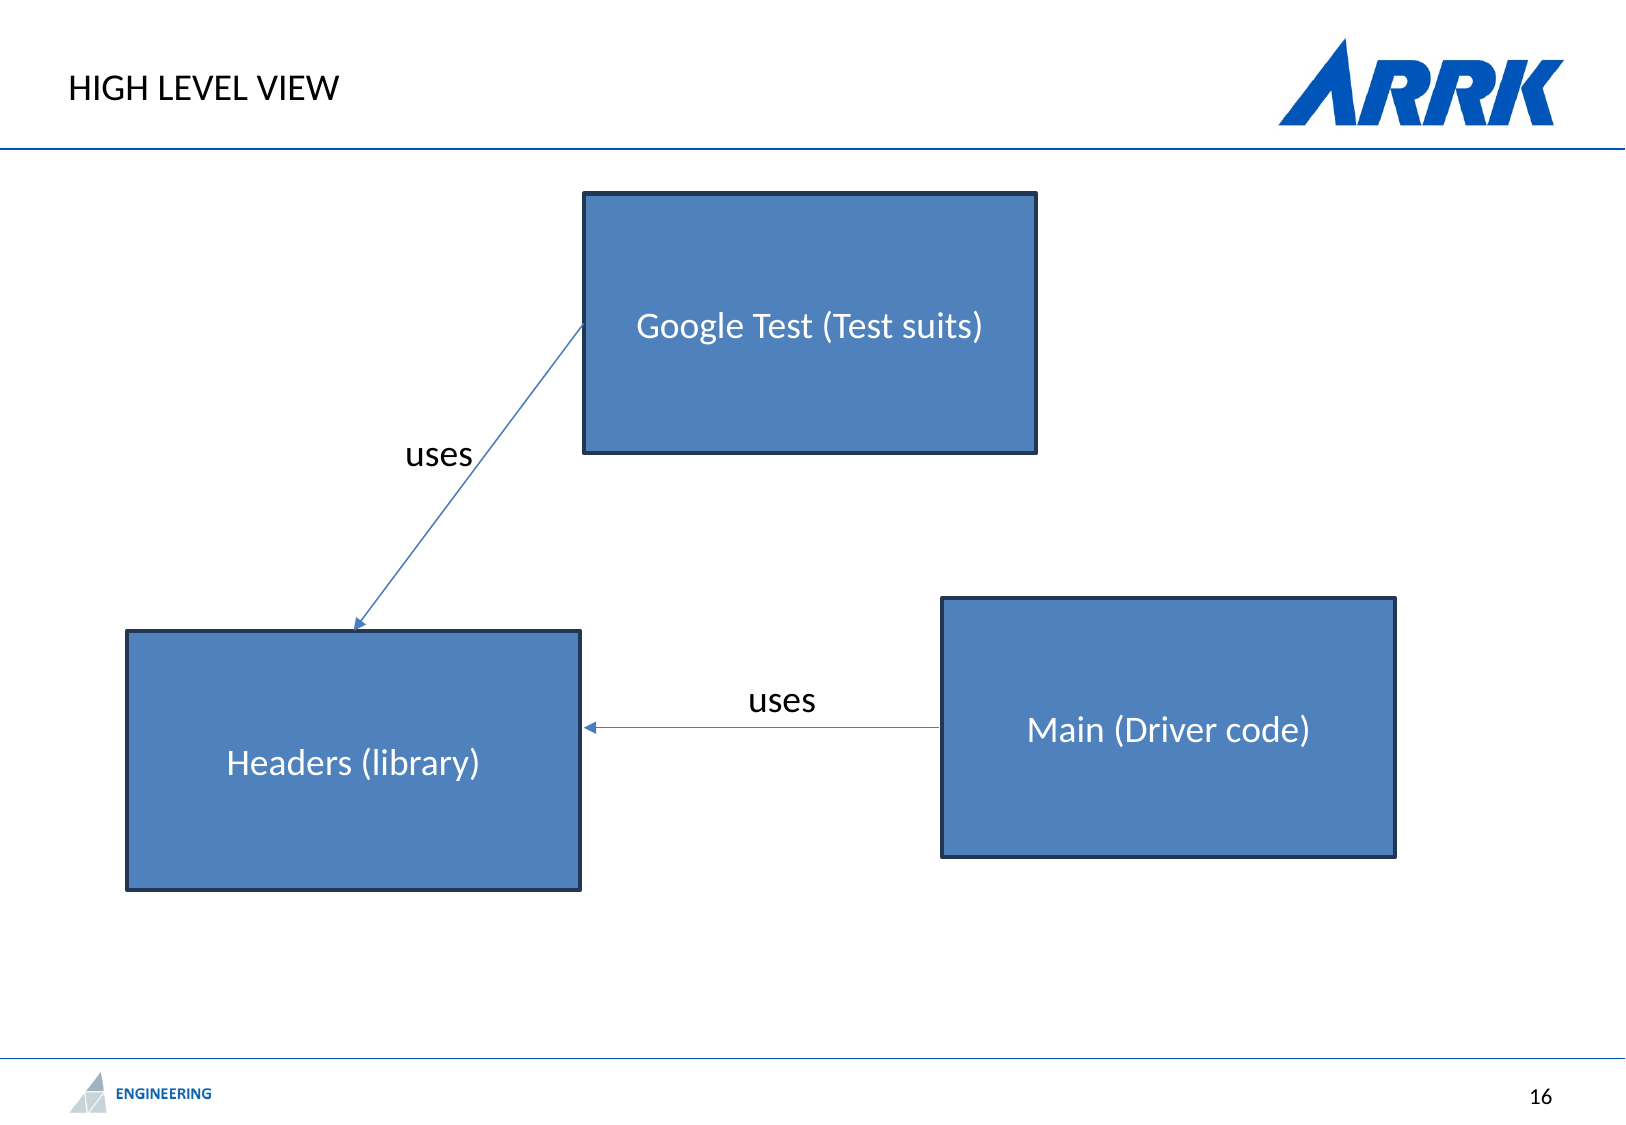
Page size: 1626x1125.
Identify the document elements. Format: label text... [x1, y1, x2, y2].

text_box Main (Driver code) [940, 596, 1397, 859]
text_box Google Test (Test suits) [582, 191, 1038, 455]
title High Level View [68, 54, 1238, 161]
picture [1273, 34, 1569, 129]
picture [68, 1066, 222, 1118]
text_box Headers (library) [125, 629, 582, 892]
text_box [353, 323, 585, 631]
text_box uses [733, 667, 831, 726]
